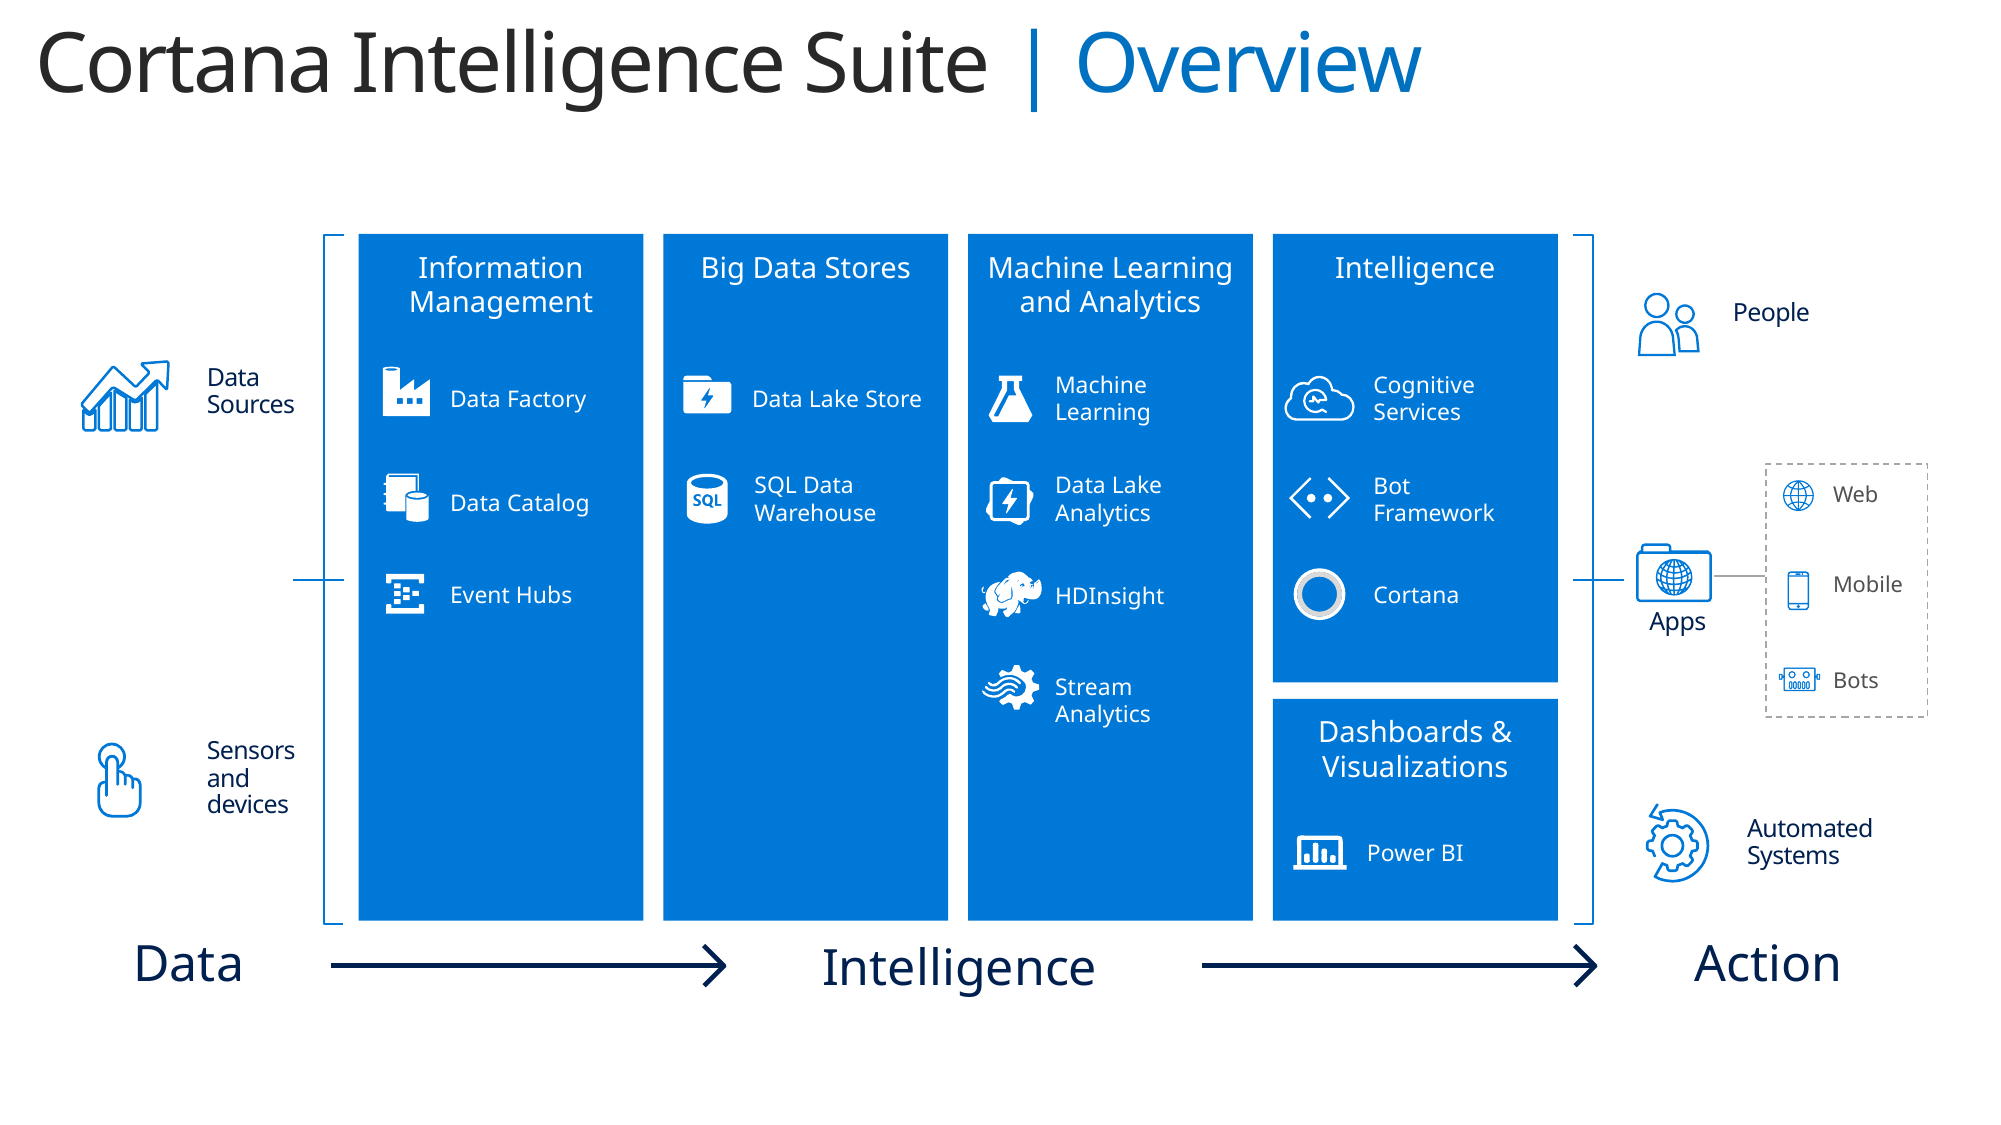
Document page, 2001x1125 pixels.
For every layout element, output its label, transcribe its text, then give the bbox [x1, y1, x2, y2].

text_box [330, 233, 663, 981]
text_box Cortana Intelligence Suite | Overview [20, 0, 2000, 133]
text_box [1254, 233, 1624, 981]
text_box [81, 235, 386, 993]
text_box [1572, 235, 1941, 993]
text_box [663, 233, 1254, 997]
